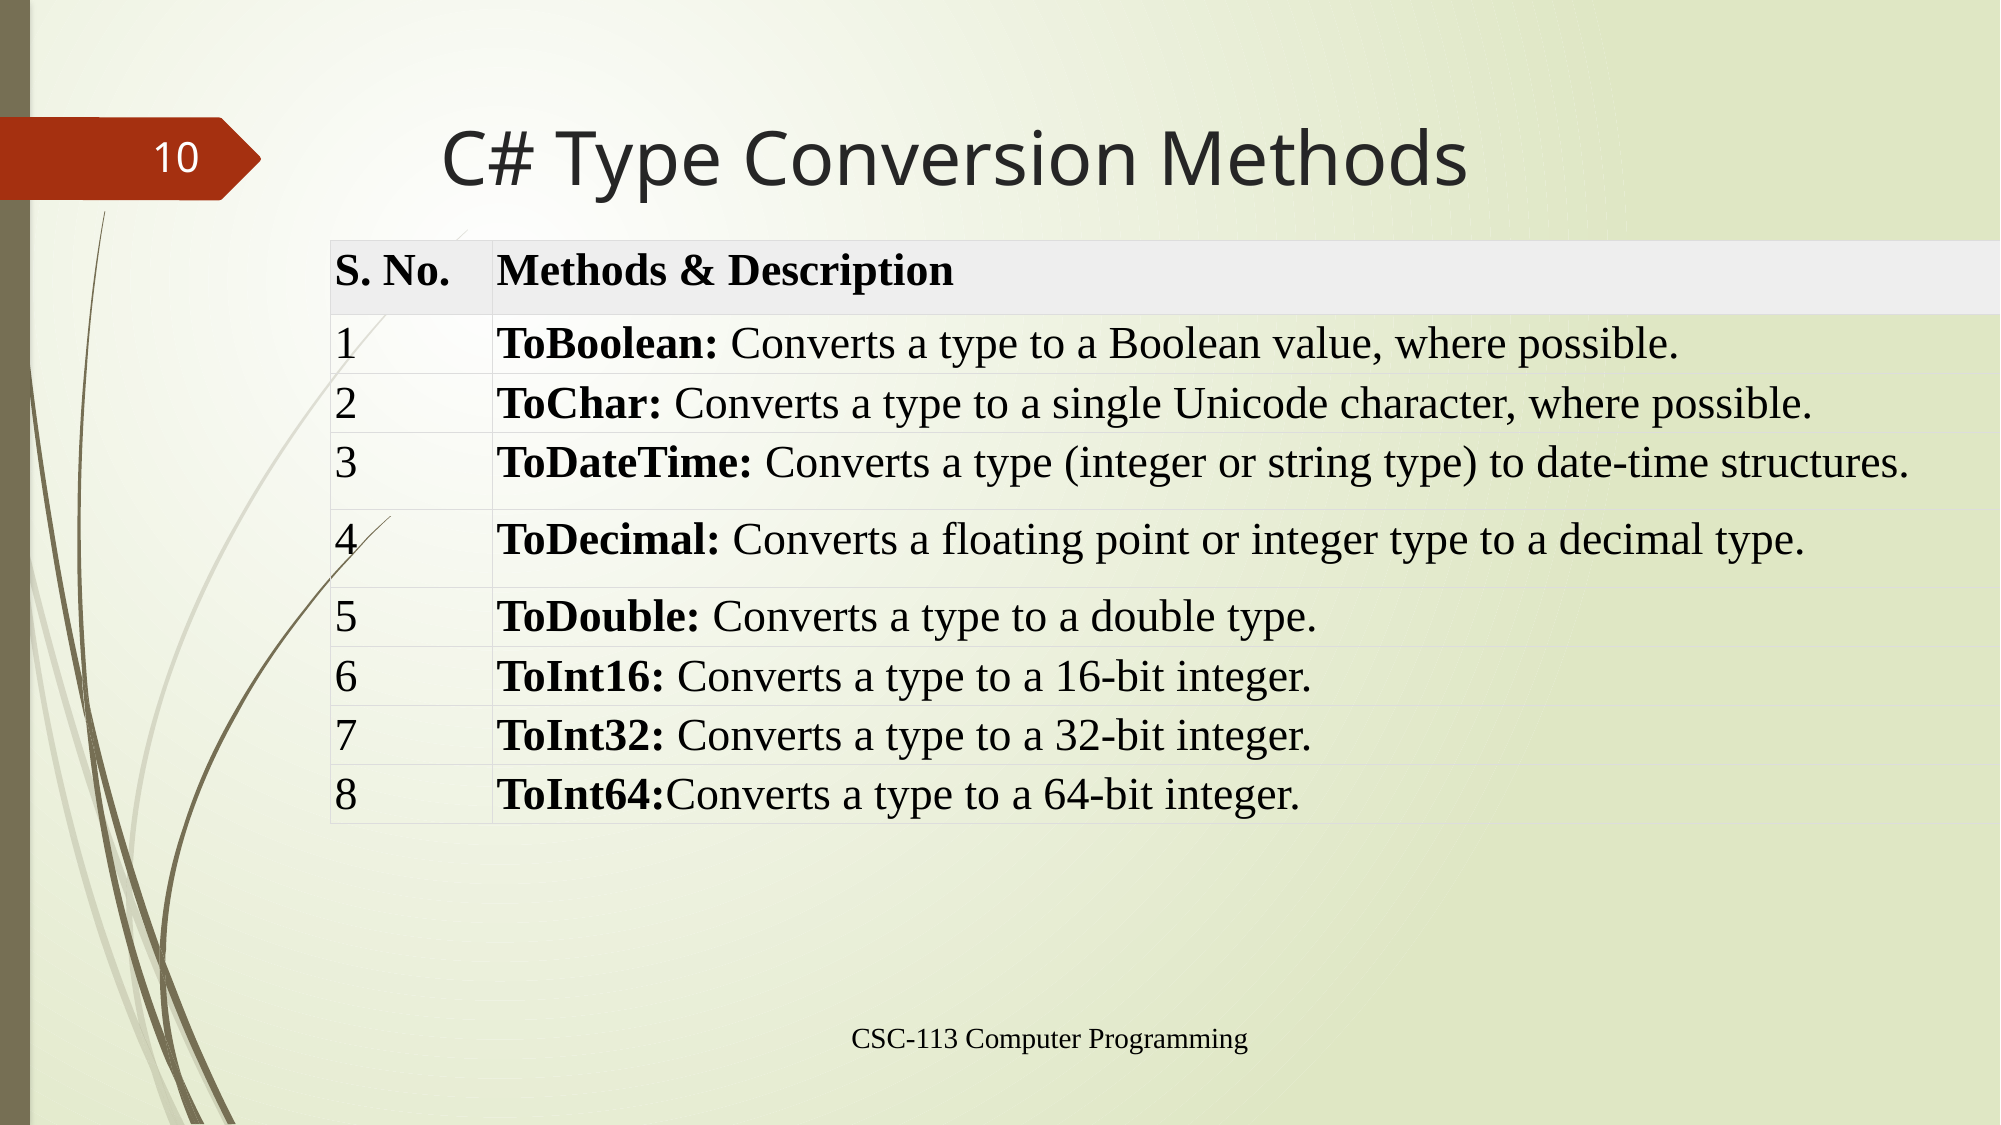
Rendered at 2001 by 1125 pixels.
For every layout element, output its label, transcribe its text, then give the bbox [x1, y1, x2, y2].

title C# Type Conversion Methods [425, 102, 1888, 240]
table_cell ToDecimal: Converts a floating point or integer type to a decimal type. [493, 510, 2000, 587]
table_cell 7 [331, 706, 492, 764]
table_cell ToBoolean: Converts a type to a Boolean value, where possible. [493, 315, 2000, 373]
table_cell 3 [331, 433, 492, 509]
slide_number 10 [87, 129, 216, 190]
table_cell 1 [331, 315, 492, 373]
table_header Methods & Description [493, 241, 2000, 314]
table_cell 5 [331, 588, 492, 646]
table_cell ToInt64:Converts a type to a 64-bit integer. [493, 765, 2000, 823]
table_cell 8 [331, 765, 492, 823]
table_cell ToDateTime: Converts a type (integer or string type) to date-time structures. [493, 433, 2000, 509]
table_cell ToInt16: Converts a type to a 16-bit integer. [493, 647, 2000, 705]
table_header S. No. [331, 241, 492, 314]
table_cell 4 [331, 510, 492, 587]
table_cell ToDouble: Converts a type to a double type. [493, 588, 2000, 646]
table_cell 2 [331, 374, 492, 432]
table_cell 6 [331, 647, 492, 705]
footer CSC-113 Computer Programming [424, 1006, 1675, 1067]
table_cell ToInt32: Converts a type to a 32-bit integer. [493, 706, 2000, 764]
table_cell ToChar: Converts a type to a single Unicode character, where possible. [493, 374, 2000, 432]
